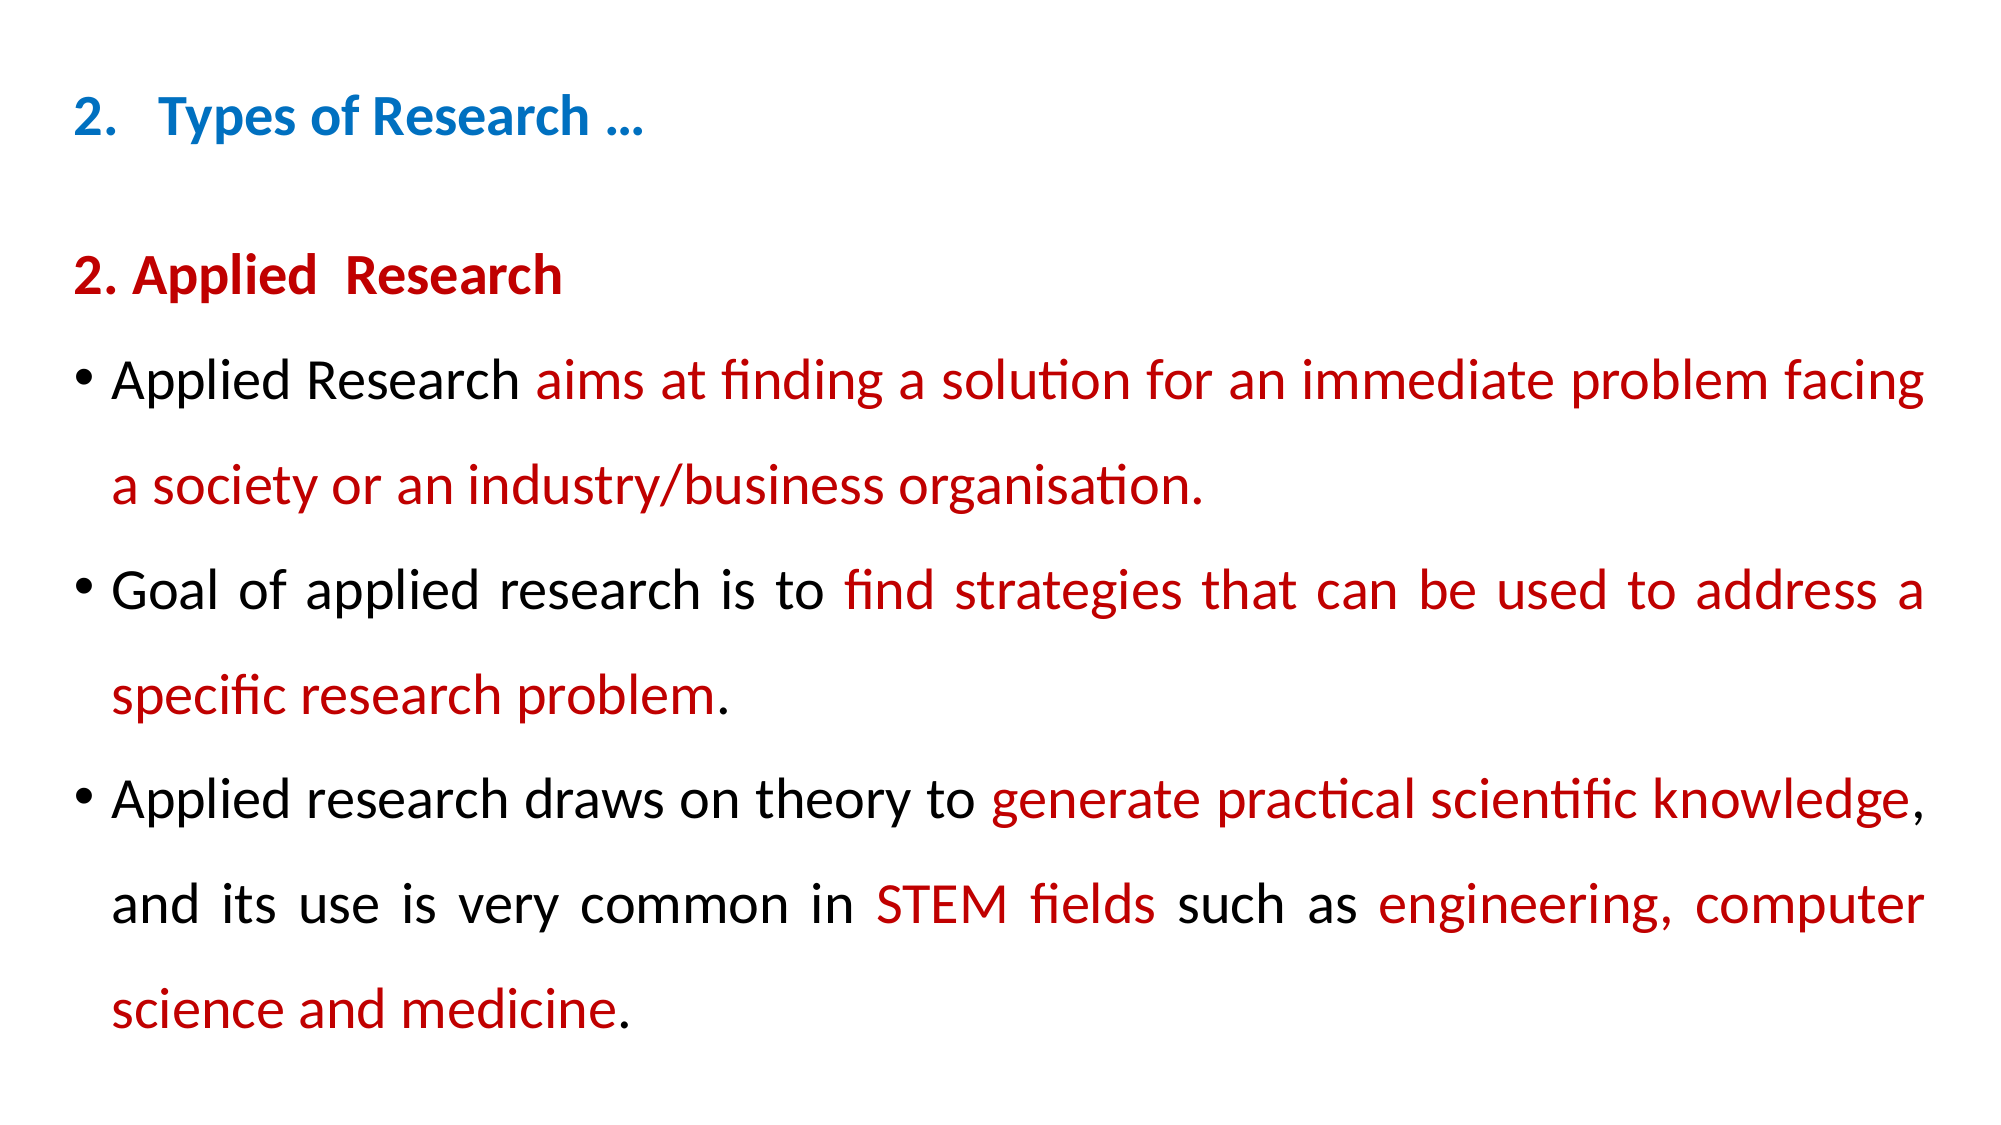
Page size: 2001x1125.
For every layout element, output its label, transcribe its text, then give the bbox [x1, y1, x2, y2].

title 2. Types of Research … [58, 39, 1520, 193]
list 2. Applied Research Applied Research aims at finding a solution for an immediate problem facing a society or an industry/business organisation. Goal of applied research is to find strategies that can be used to address a specific research problem. Applied research draws on theory to generate practical scientific knowledge, and its use is very common in STEM fields such as engineering, computer science and medicine. [58, 193, 1941, 1025]
